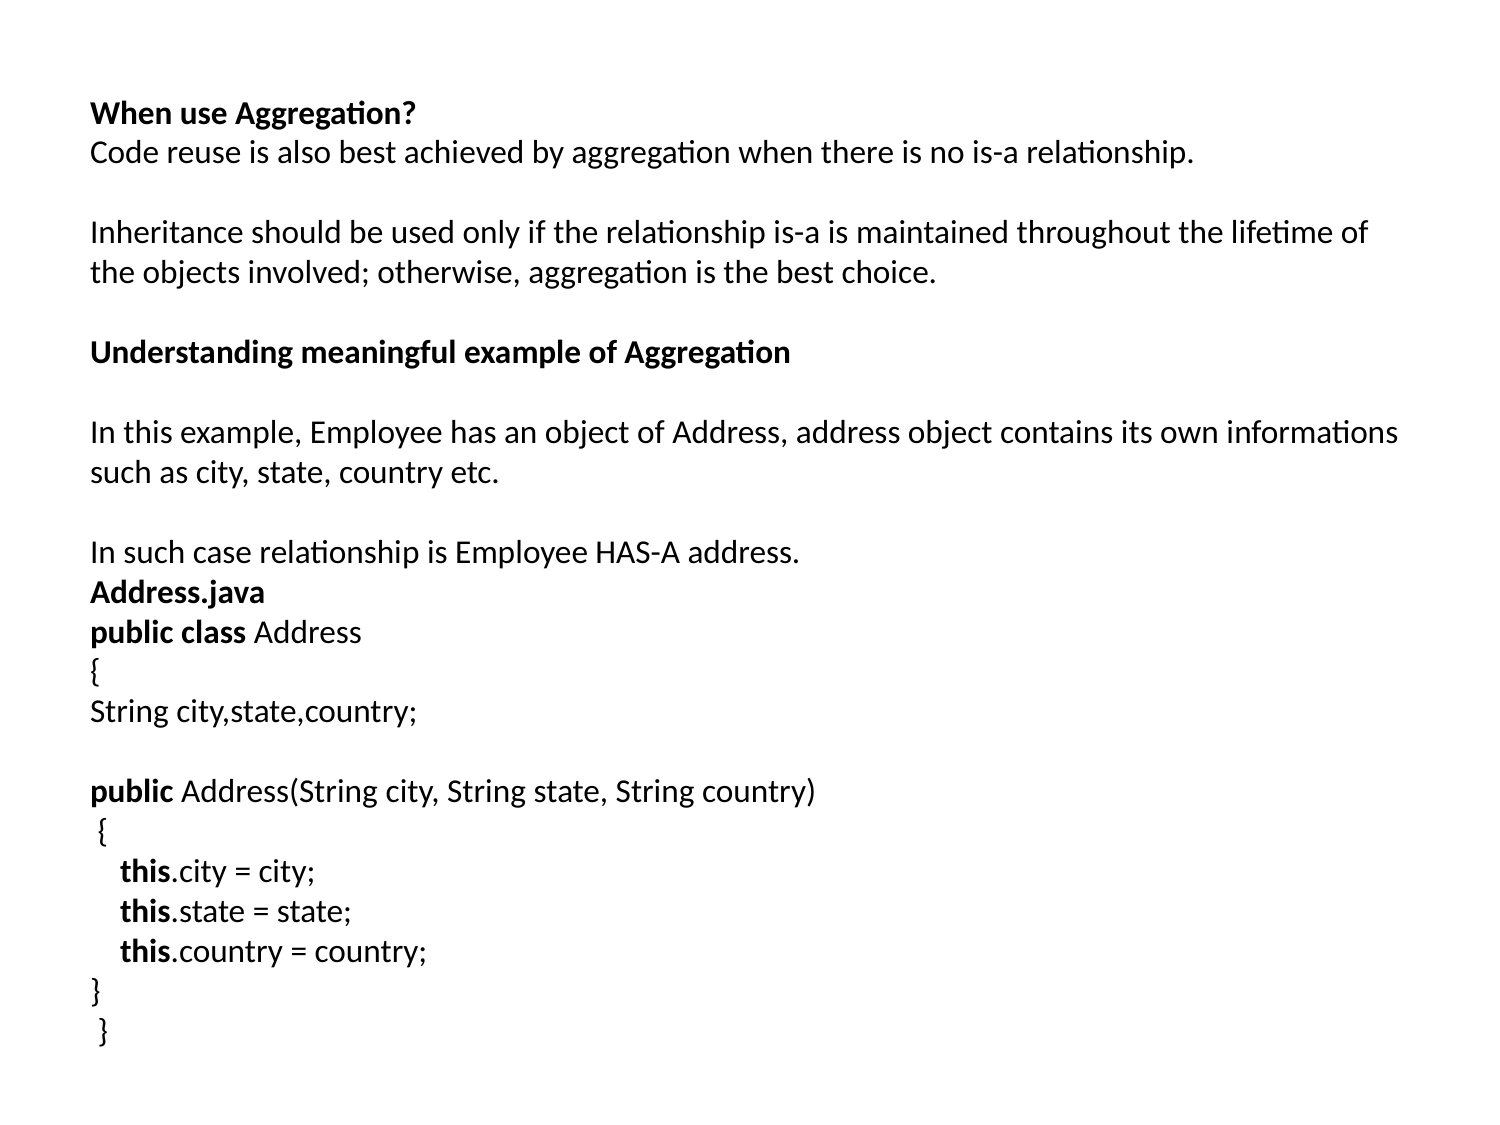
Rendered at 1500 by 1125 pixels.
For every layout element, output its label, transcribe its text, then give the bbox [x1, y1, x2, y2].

title When use Aggregation? Code reuse is also best achieved by aggregation when there is no is-a relationship. Inheritance should be used only if the relationship is-a is maintained throughout the lifetime of the objects involved; otherwise, aggregation is the best choice. Understanding meaningful example of Aggregation In this example, Employee has an object of Address, address object contains its own informations such as city, state, country etc. In such case relationship is Employee HAS-A address. Address.java public class Address { String city,state,country; public Address(String city, String state, String country) { this.city = city; this.state = state; this.country = country; } } [75, 45, 1425, 1055]
